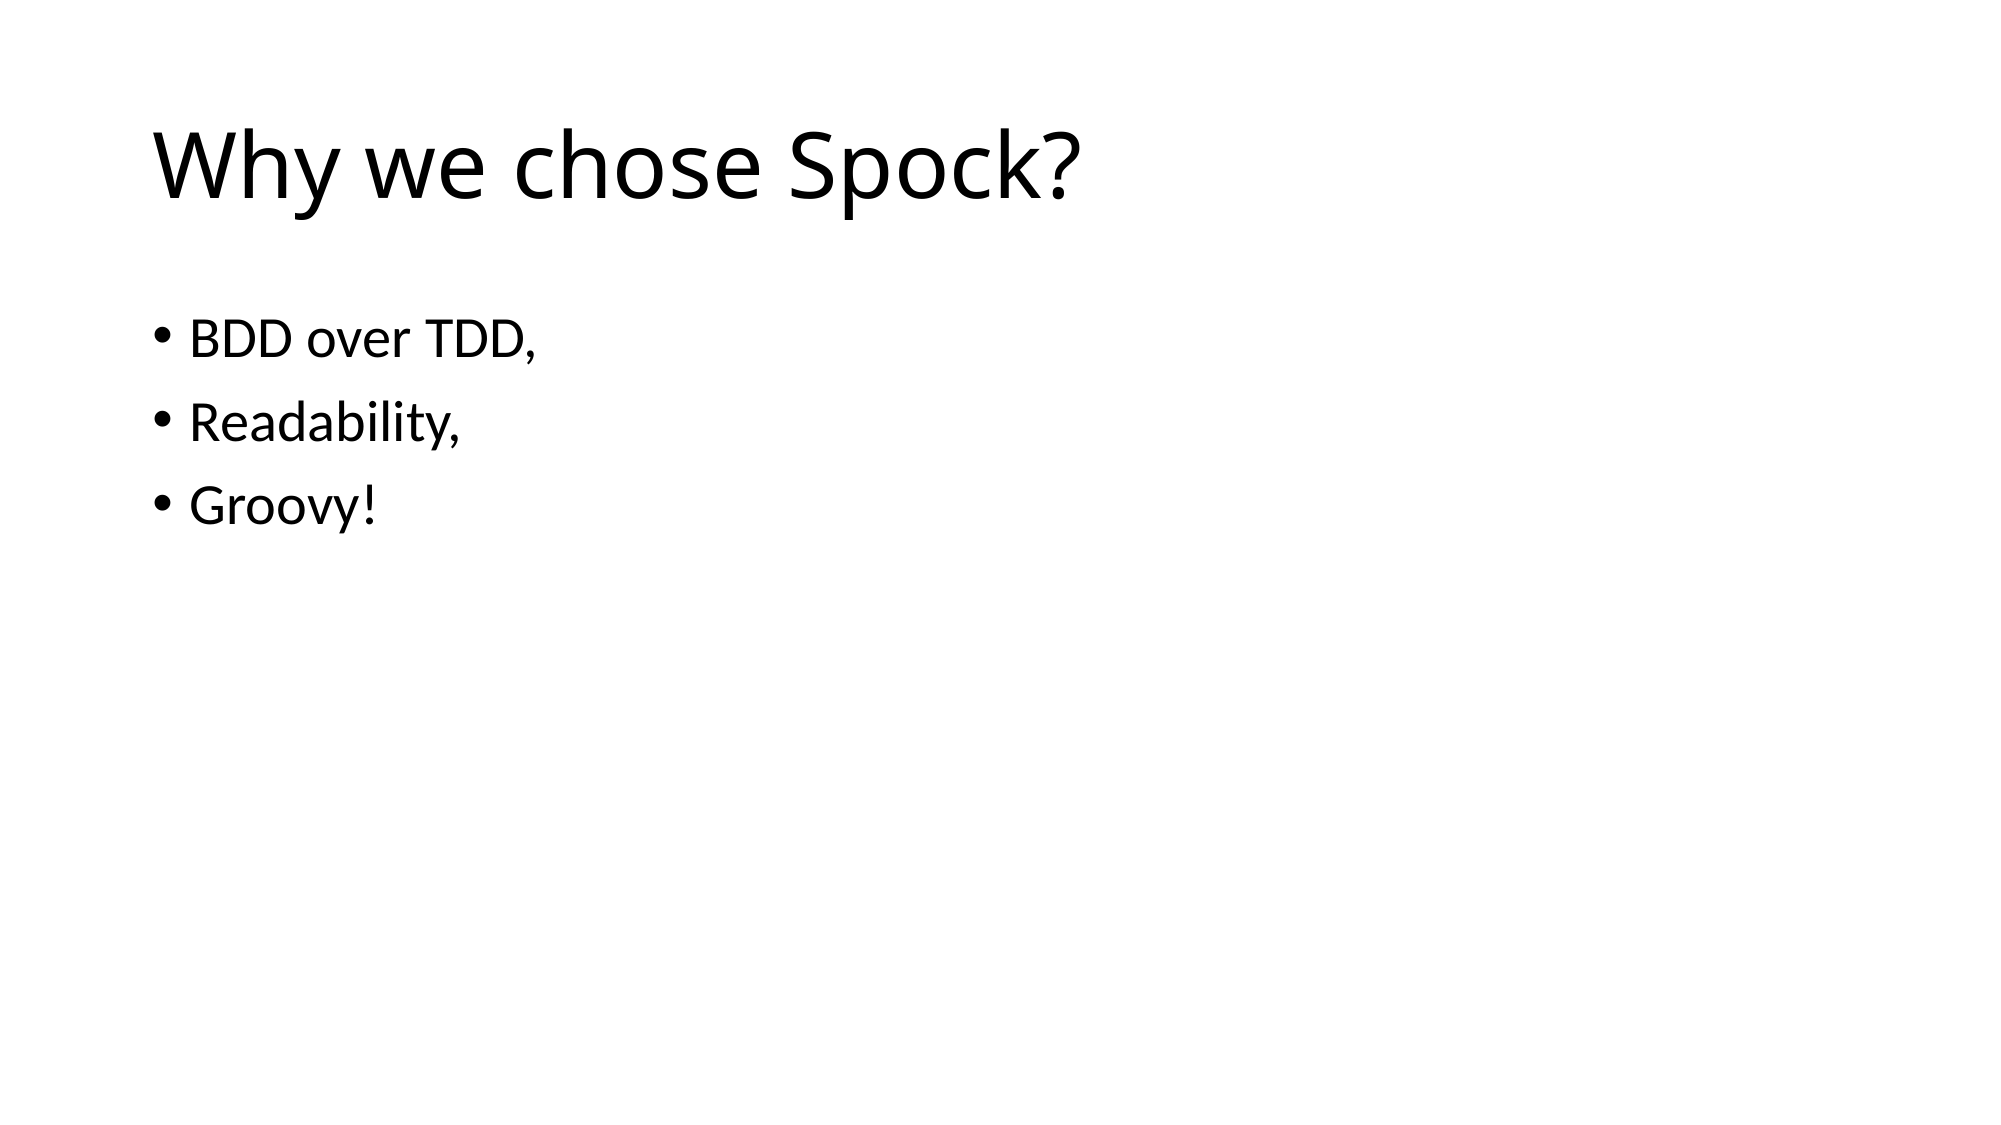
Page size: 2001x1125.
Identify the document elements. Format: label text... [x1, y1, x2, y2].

list BDD over TDD, Readability, Groovy! [137, 299, 1863, 1014]
title Why we chose Spock? [137, 59, 1863, 278]
